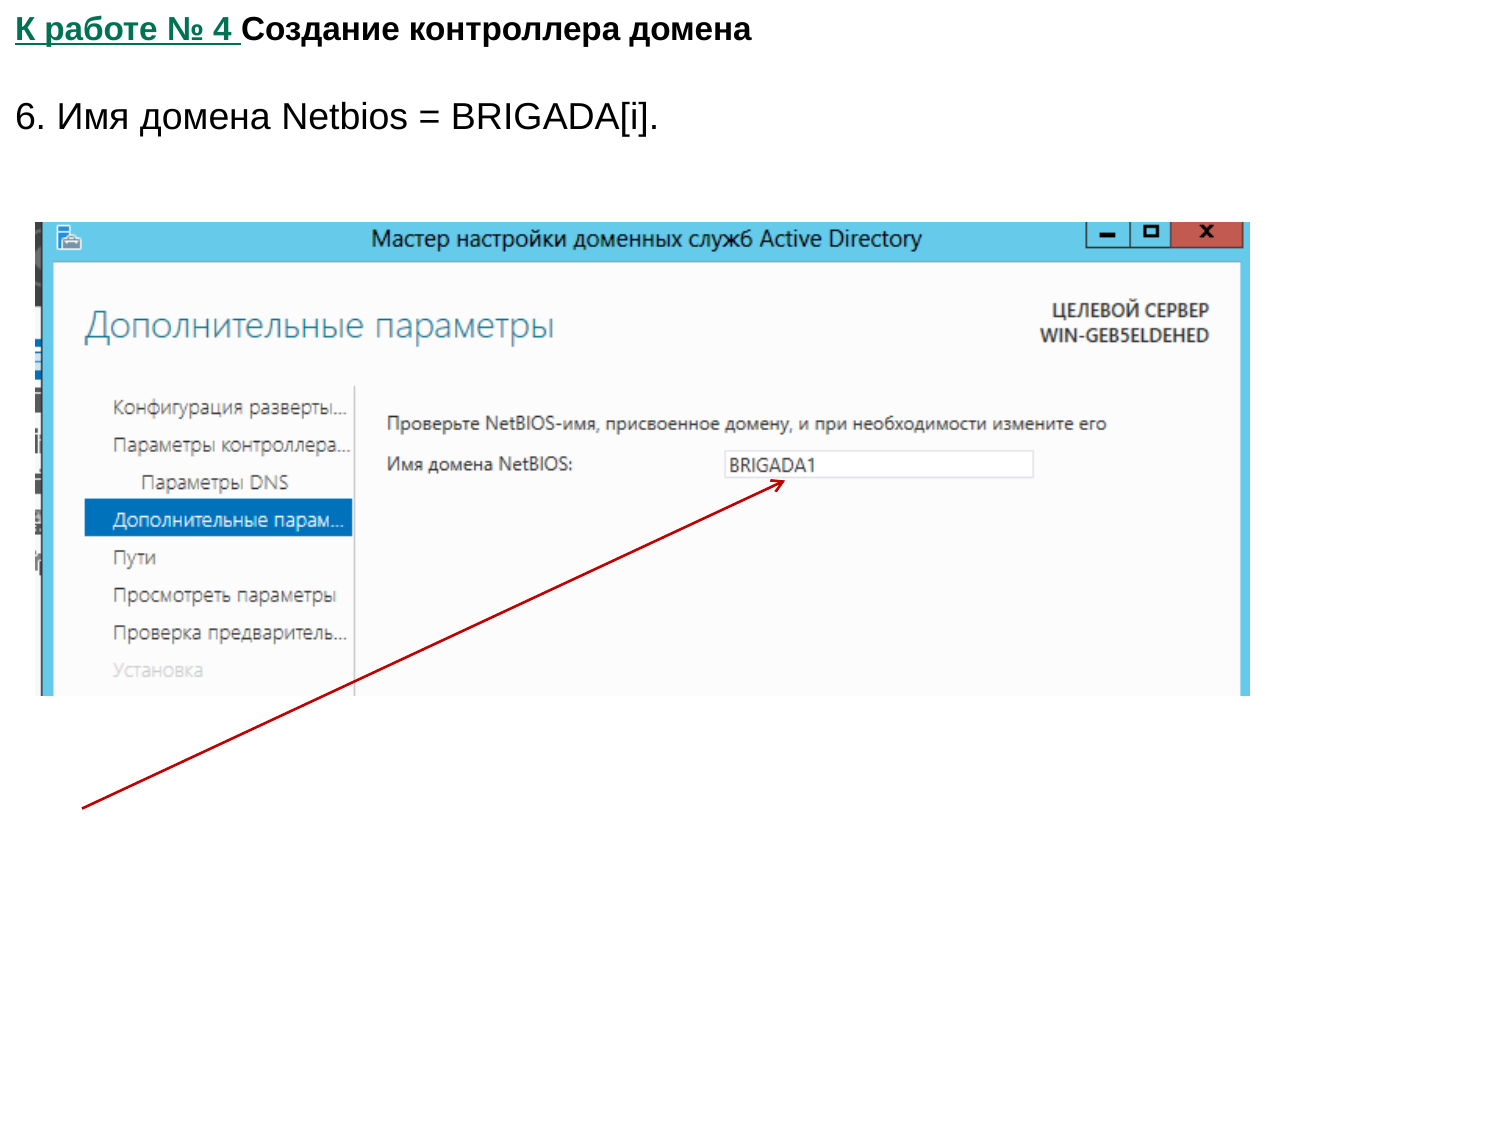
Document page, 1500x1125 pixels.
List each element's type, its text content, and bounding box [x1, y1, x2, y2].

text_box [81, 480, 786, 809]
picture [34, 222, 1250, 697]
list К работе № 4 Создание контроллера домена 6. Имя домена Netbios = BRIGADA[i]. [0, 0, 1500, 165]
